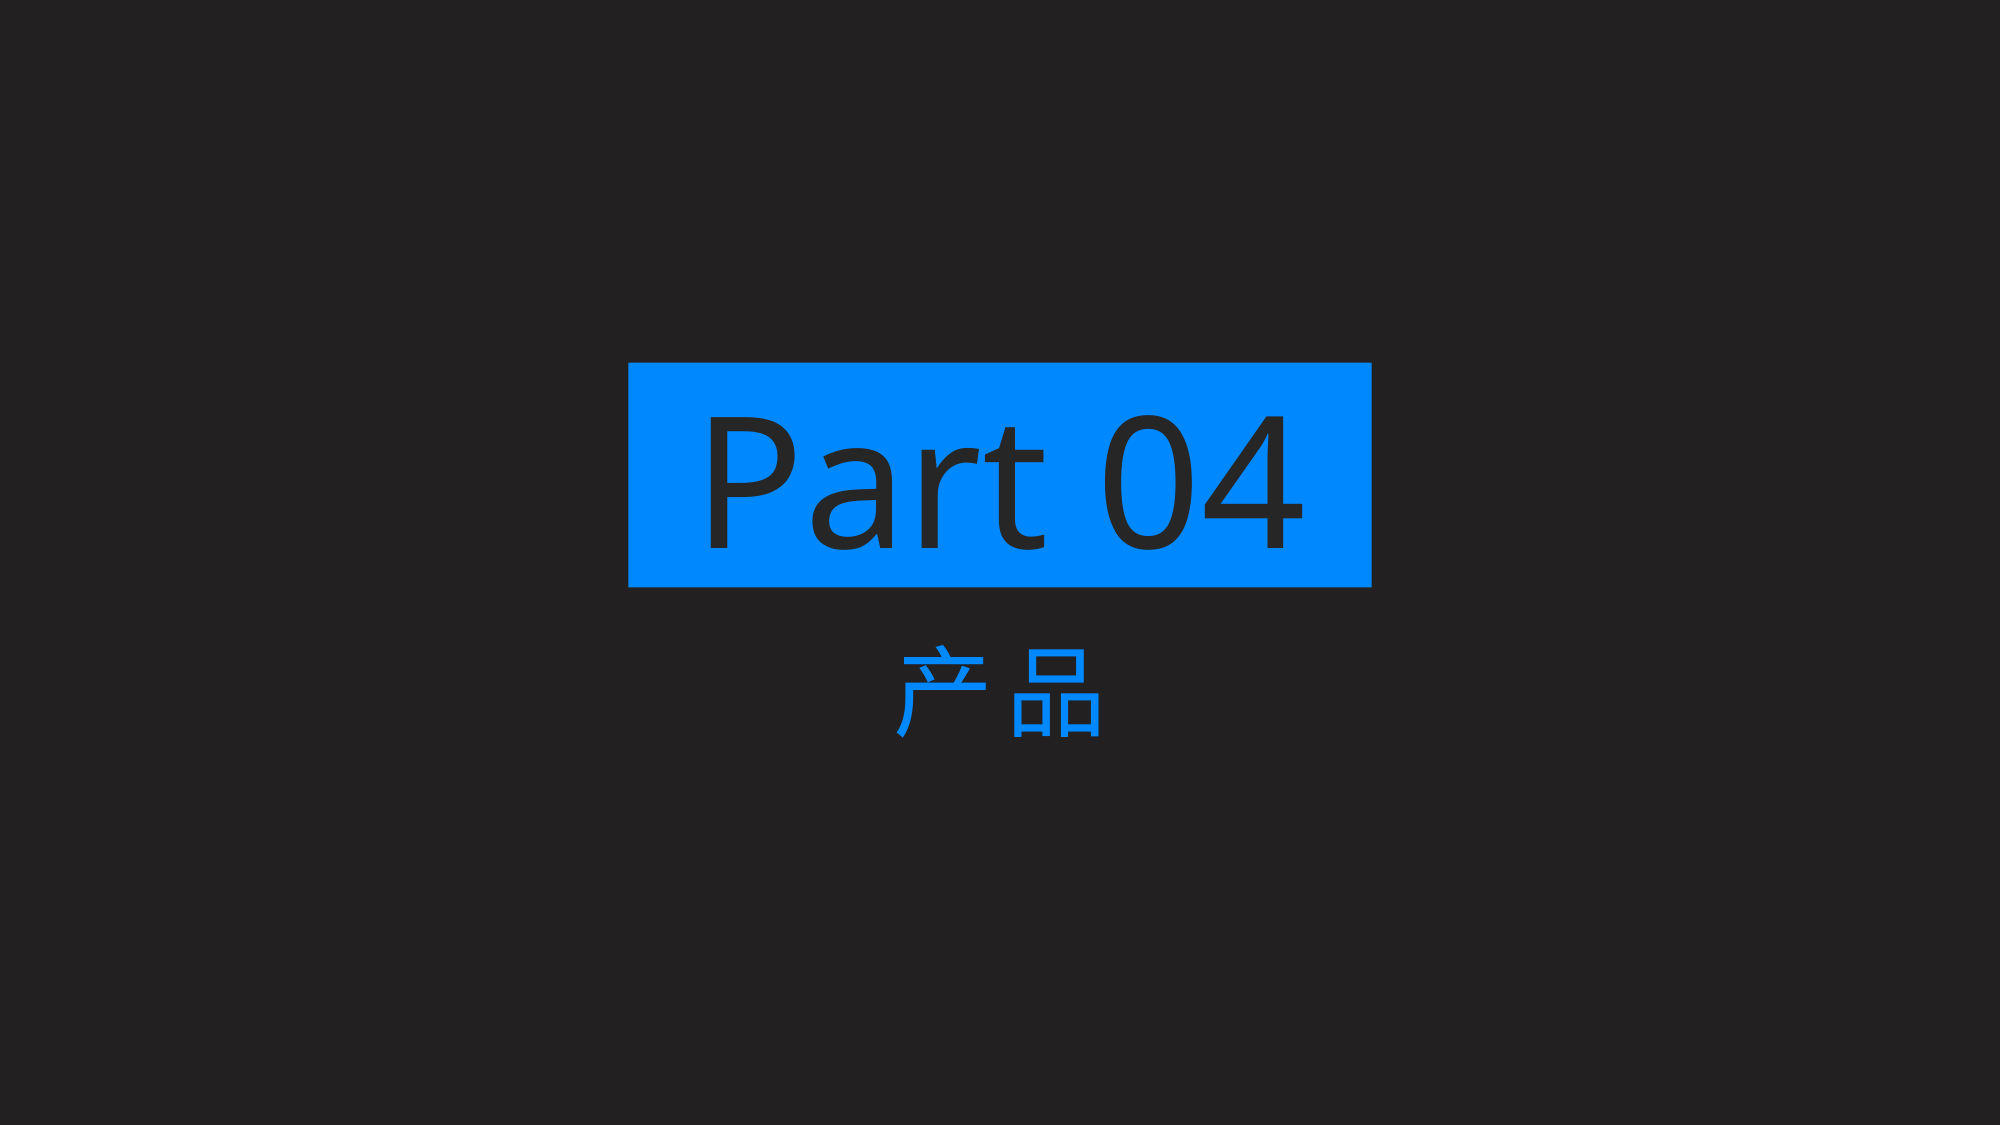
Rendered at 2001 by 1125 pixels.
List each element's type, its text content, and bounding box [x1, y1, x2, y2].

text_box 产品 [628, 622, 1372, 758]
text_box Part 04 [627, 362, 1373, 588]
